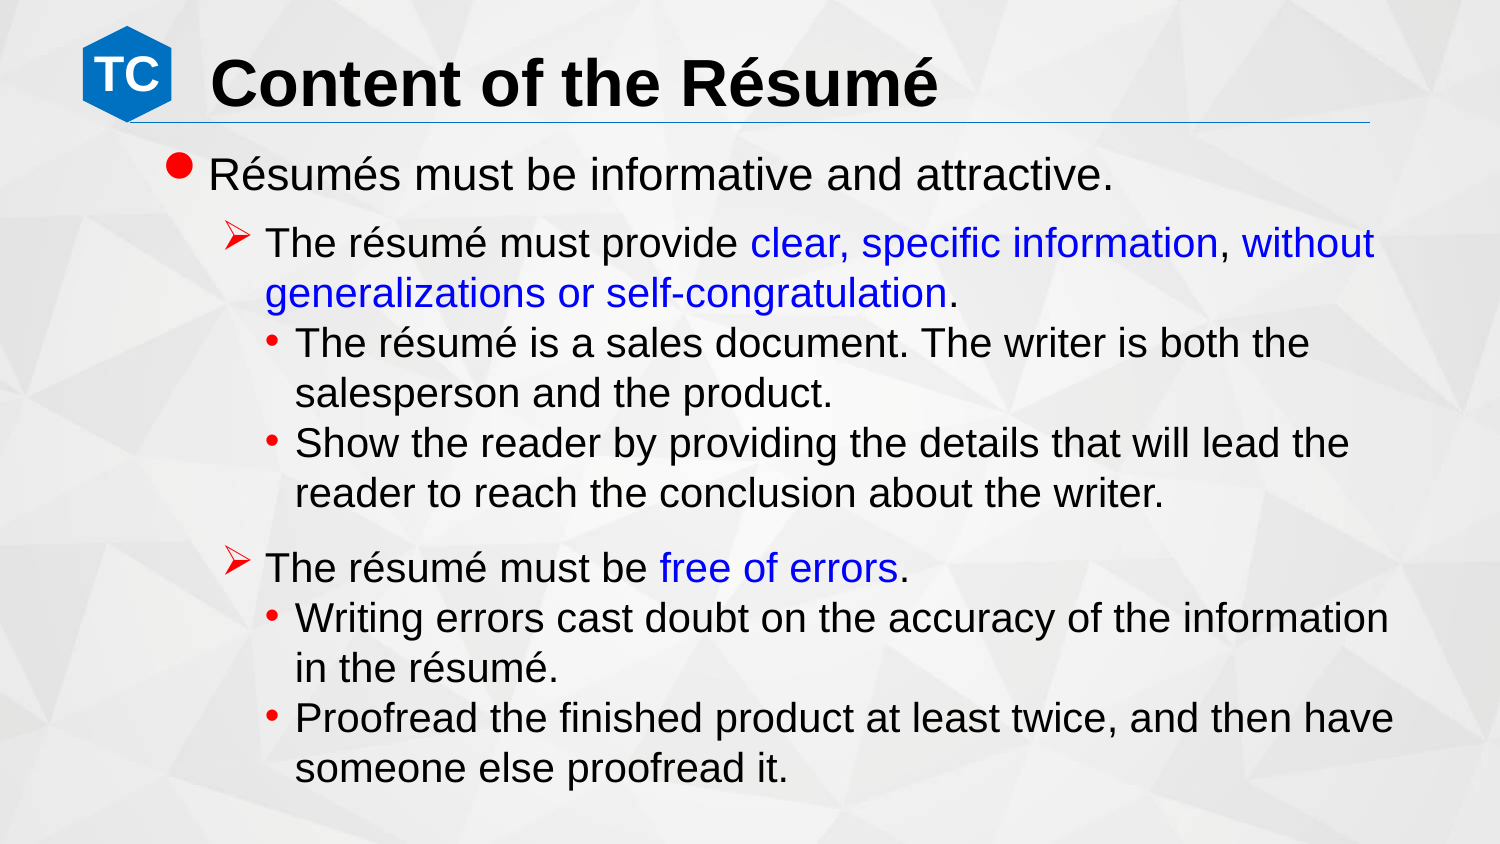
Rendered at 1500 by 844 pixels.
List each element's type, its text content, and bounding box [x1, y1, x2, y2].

text_box The résumé must provide clear, specific information, without generalizations or self-congratulation. The résumé is a sales document. The writer is both the salesperson and the product. Show the reader by providing the details that will lead the reader to reach the conclusion about the writer. The résumé must be free of errors. Writing errors cast doubt on the accuracy of the information in the résumé. Proofread the finished product at least twice, and then have someone else proofread it. [206, 207, 1424, 798]
picture [0, 0, 1500, 844]
text_box Résumés must be informative and attractive. [147, 137, 1308, 207]
text_box Content of the Résumé [195, 32, 955, 127]
